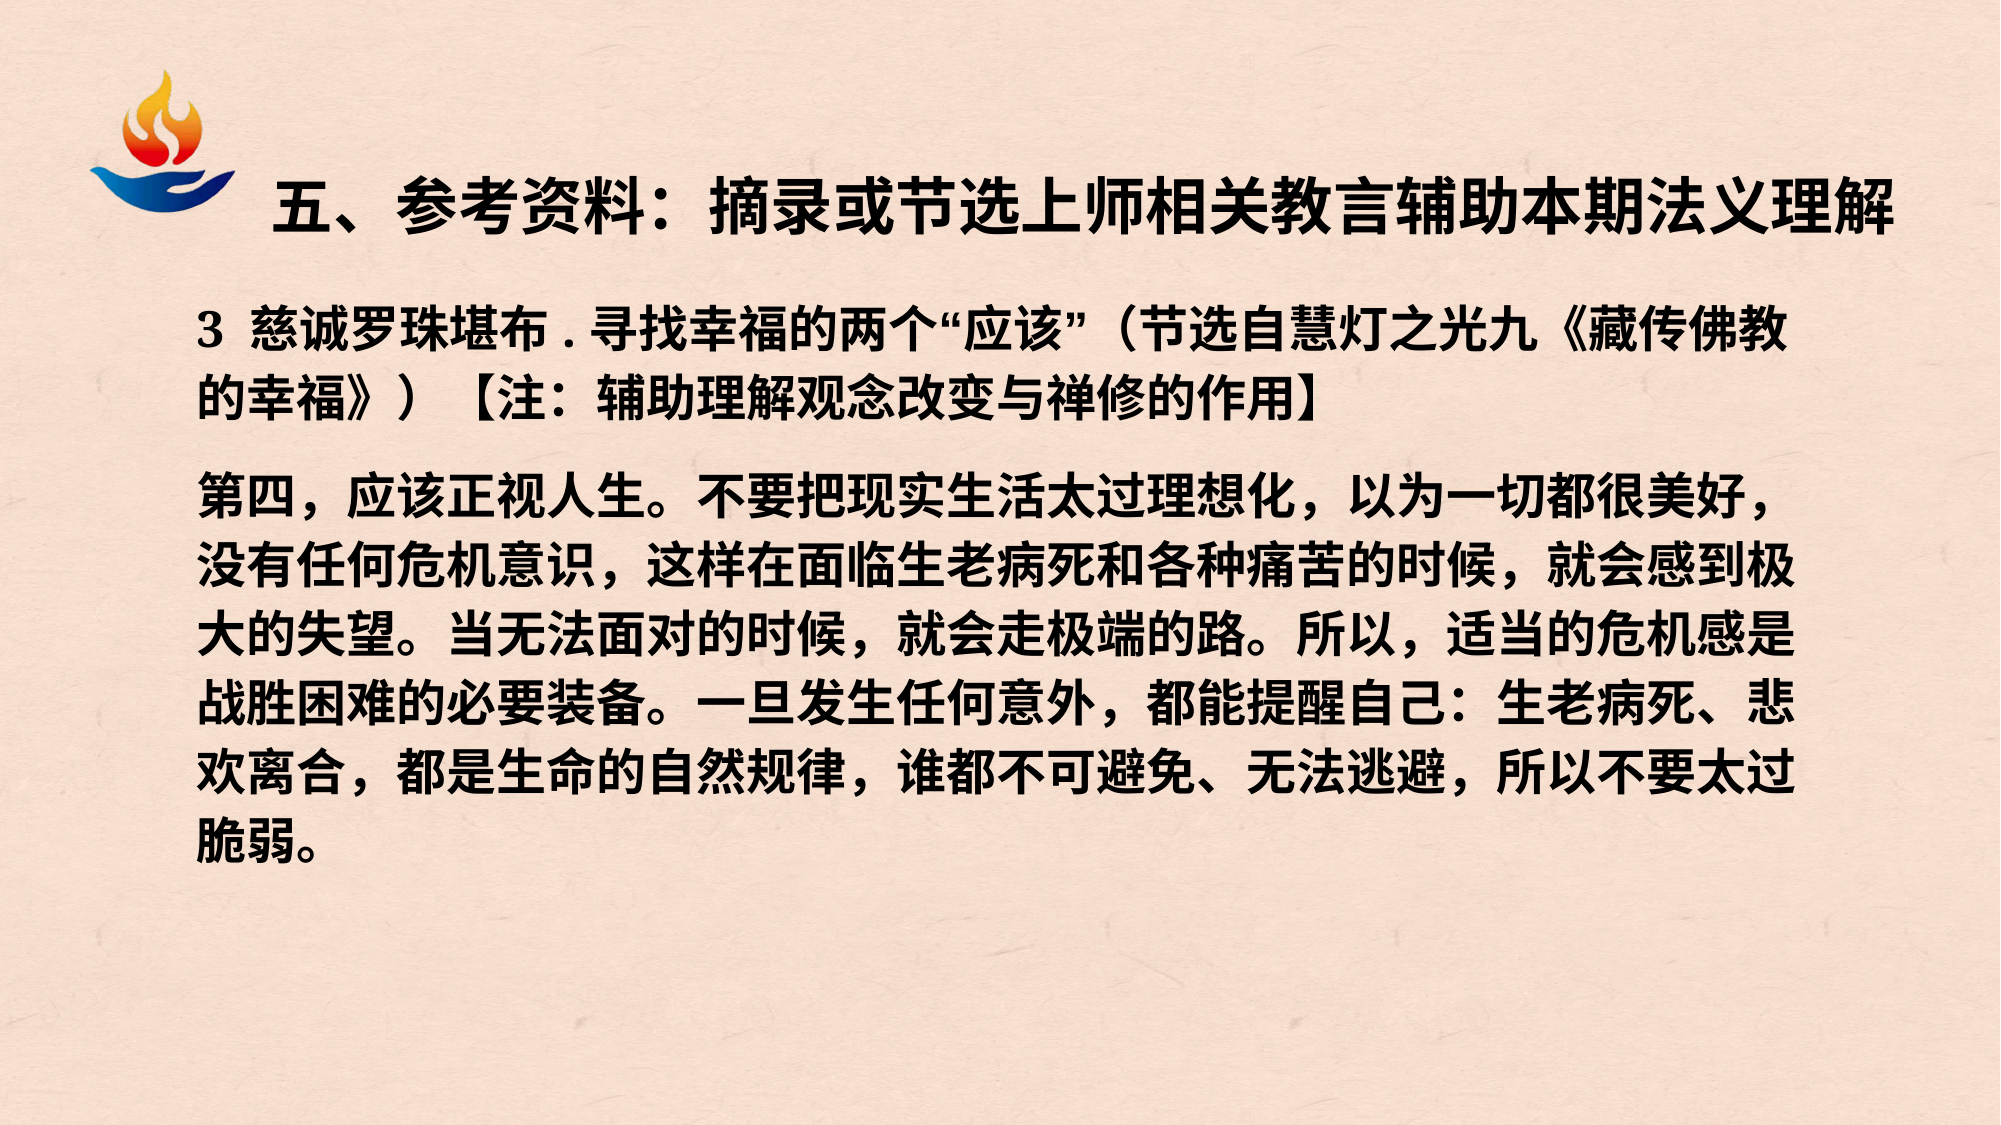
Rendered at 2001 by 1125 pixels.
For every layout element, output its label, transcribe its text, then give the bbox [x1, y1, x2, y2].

text_box 3 慈诚罗珠堪布.寻找幸福的两个“应该”（节选自慧灯之光九《藏传佛教的幸福》）【注：辅助理解观念改变与禅修的作用】 第四，应该正视人生。不要把现实生活太过理想化，以为一切都很美好，没有任何危机意识，这样在面临生老病死和各种痛苦的时候，就会感到极大的失望。当无法面对的时候，就会走极端的路。所以，适当的危机感是战胜困难的必要装备。一旦发生任何意外，都能提醒自己：生老病死、悲欢离合，都是生命的自然规律，谁都不可避免、无法逃避，所以不要太过脆弱。 [160, 273, 1840, 1102]
picture [0, 0, 2001, 1125]
text_box 五、参考资料：摘录或节选上师相关教言辅助本期法义理解 [255, 114, 1935, 257]
